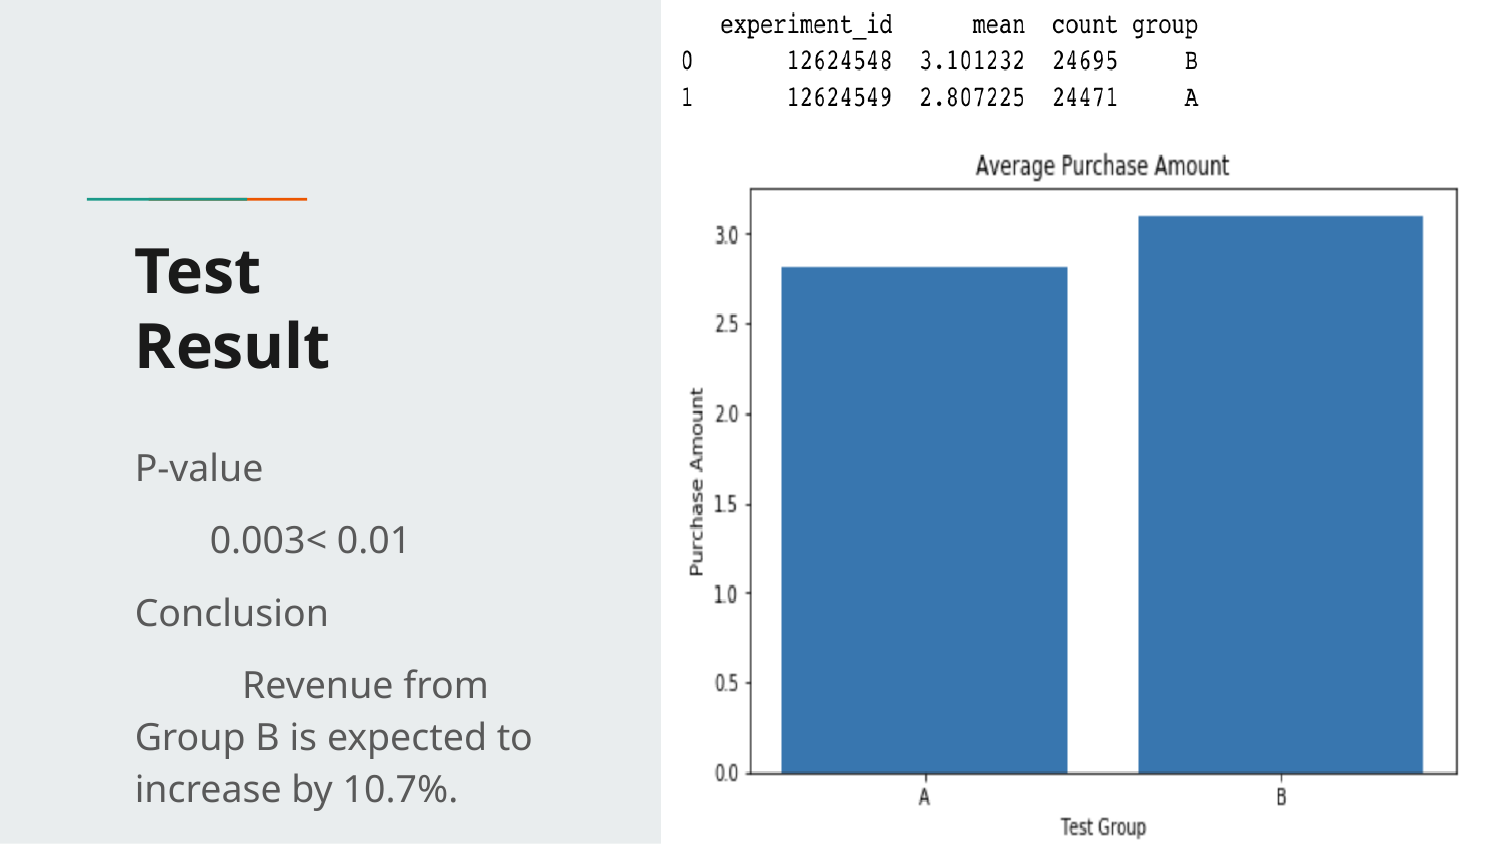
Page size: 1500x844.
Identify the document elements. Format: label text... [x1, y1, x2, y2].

title Test Result [119, 216, 655, 510]
picture [660, 0, 1500, 844]
subtitle P-value 0.003< 0.01 Conclusion Revenue from Group B is expected to increase by 10.7%. [119, 421, 624, 634]
